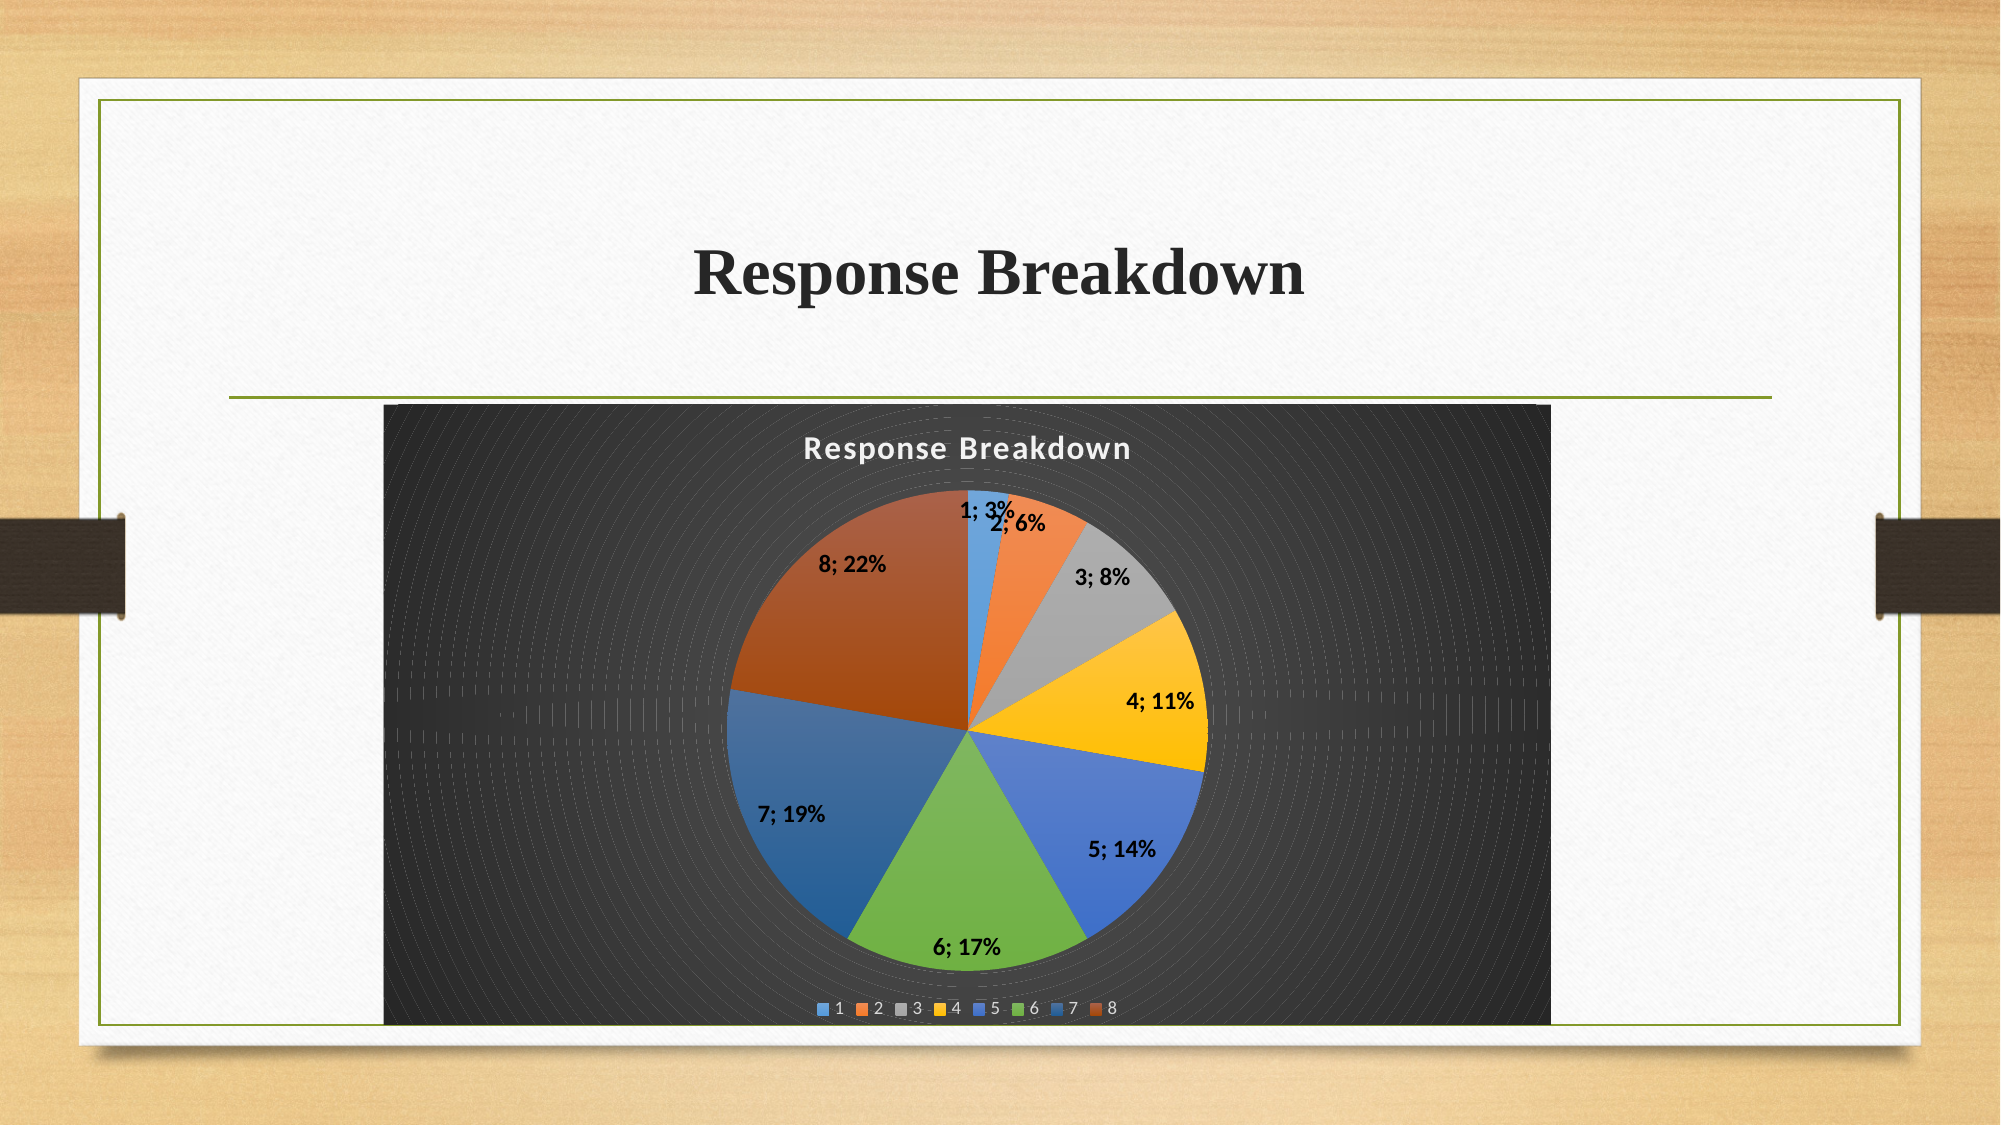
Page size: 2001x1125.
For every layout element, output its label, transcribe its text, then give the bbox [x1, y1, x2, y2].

picture [0, 0, 2001, 1125]
title Response Breakdown [212, 161, 1788, 375]
chart [383, 404, 1552, 1026]
